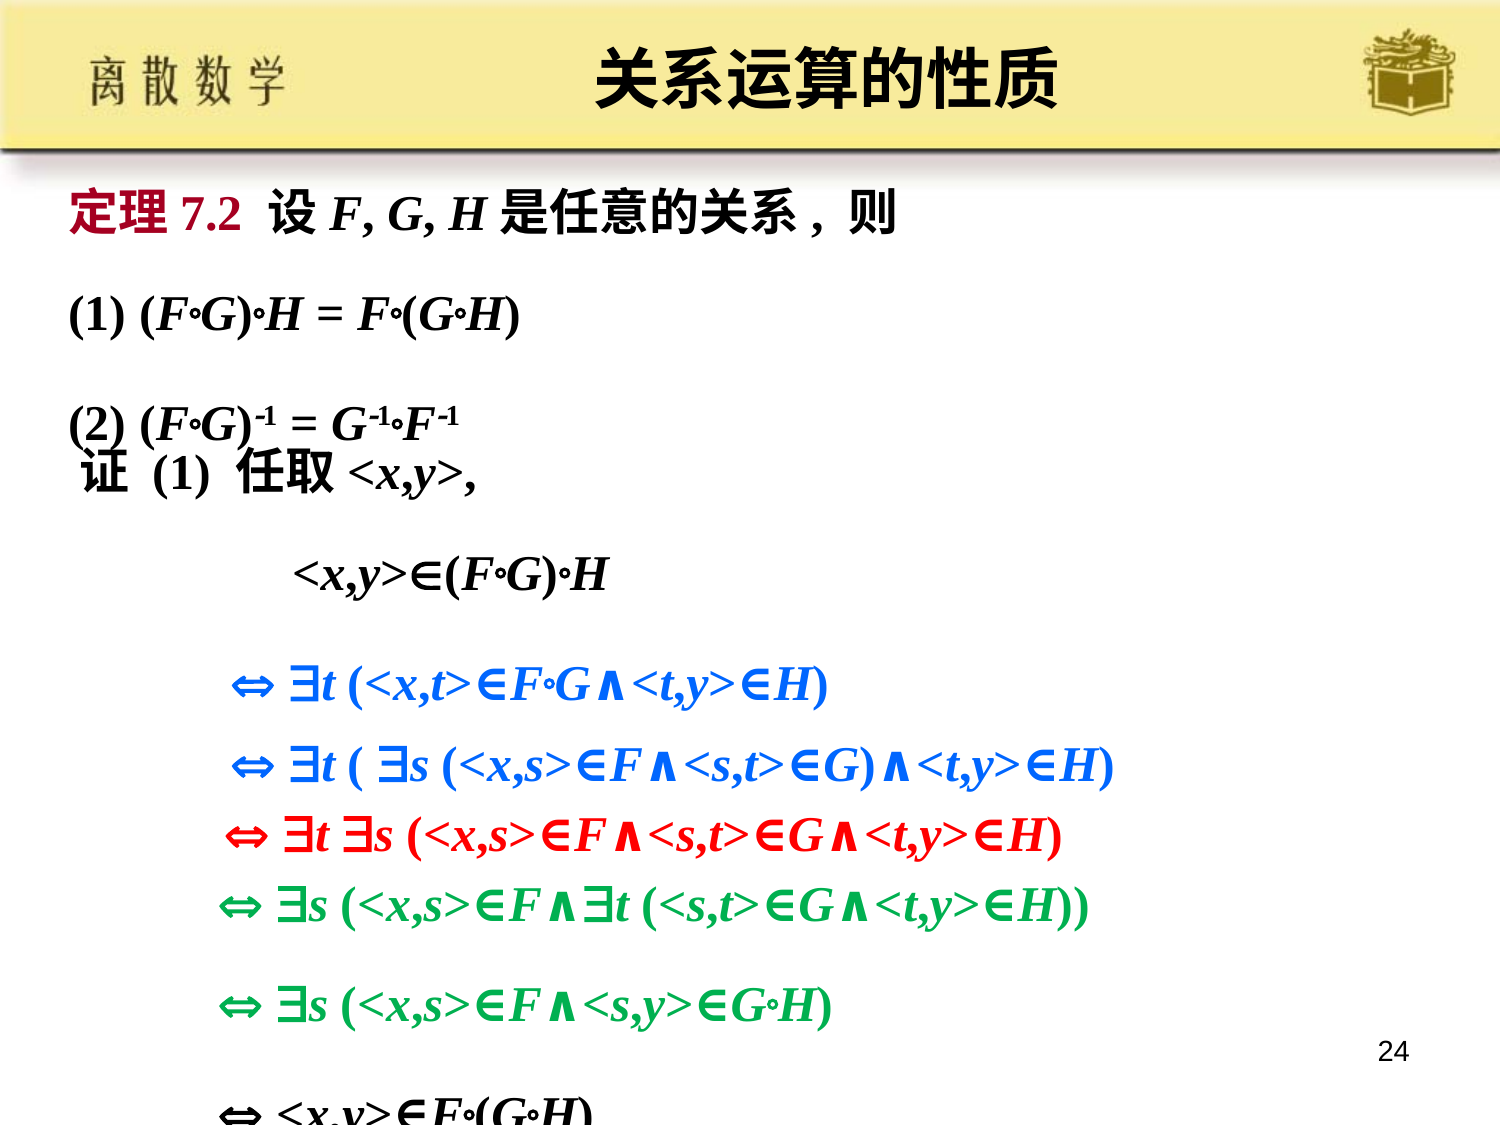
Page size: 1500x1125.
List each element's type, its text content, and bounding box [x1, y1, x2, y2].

text_box 证 (1) 任取<x,y>, <x,y>(FG)H  t (<x,t>∈FG∧<t,y>∈H)  t ( s (<x,s>∈F∧<s,t>∈G)∧<t,y>∈H)  t s (<x,s>∈F∧<s,t>∈G∧<t,y>∈H)  s (<x,s>∈F∧t (<s,t>∈G∧<t,y>∈H))  s (<x,s>∈F∧<s,y>∈GH)  <x,y>∈F(GH) 所以 (FG)H = F(GH) [64, 432, 1388, 1035]
title 关系运算的性质 [324, 42, 1329, 112]
list 定理7.2 设F, G, H是任意的关系, 则 (1) (FG)H = F(GH) (2) (FG)1 = G1F1 [53, 172, 1412, 398]
slide_number 24 [1074, 1024, 1425, 1103]
picture [0, 0, 1500, 1125]
